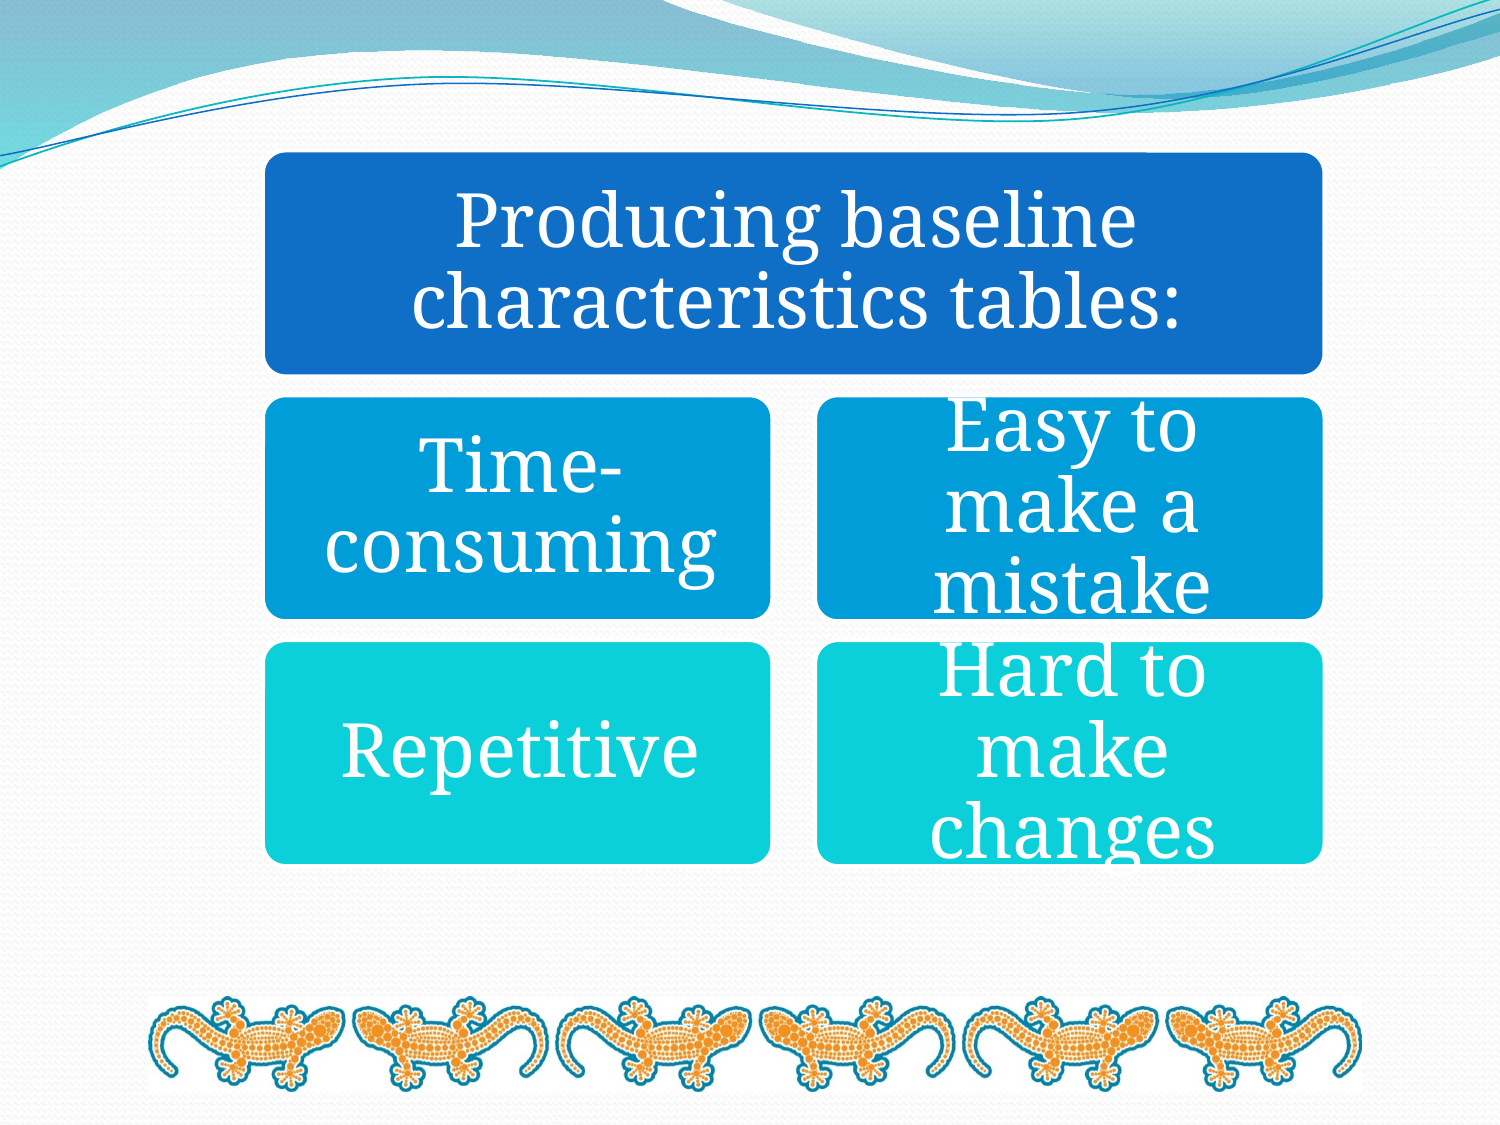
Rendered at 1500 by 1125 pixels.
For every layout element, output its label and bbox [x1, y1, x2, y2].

picture [637, 996, 874, 1092]
picture [877, 1024, 885, 1030]
picture [762, 996, 1155, 1092]
picture [1044, 996, 1281, 1092]
picture [1286, 996, 1362, 1034]
picture [355, 996, 749, 1092]
picture [230, 996, 467, 1092]
picture [1284, 1024, 1292, 1029]
text_box [262, 149, 1326, 867]
picture [219, 1024, 227, 1029]
picture [1169, 1000, 1359, 1089]
picture [471, 1024, 478, 1030]
picture [148, 996, 225, 1039]
picture [148, 1000, 342, 1092]
picture [1222, 1028, 1362, 1092]
